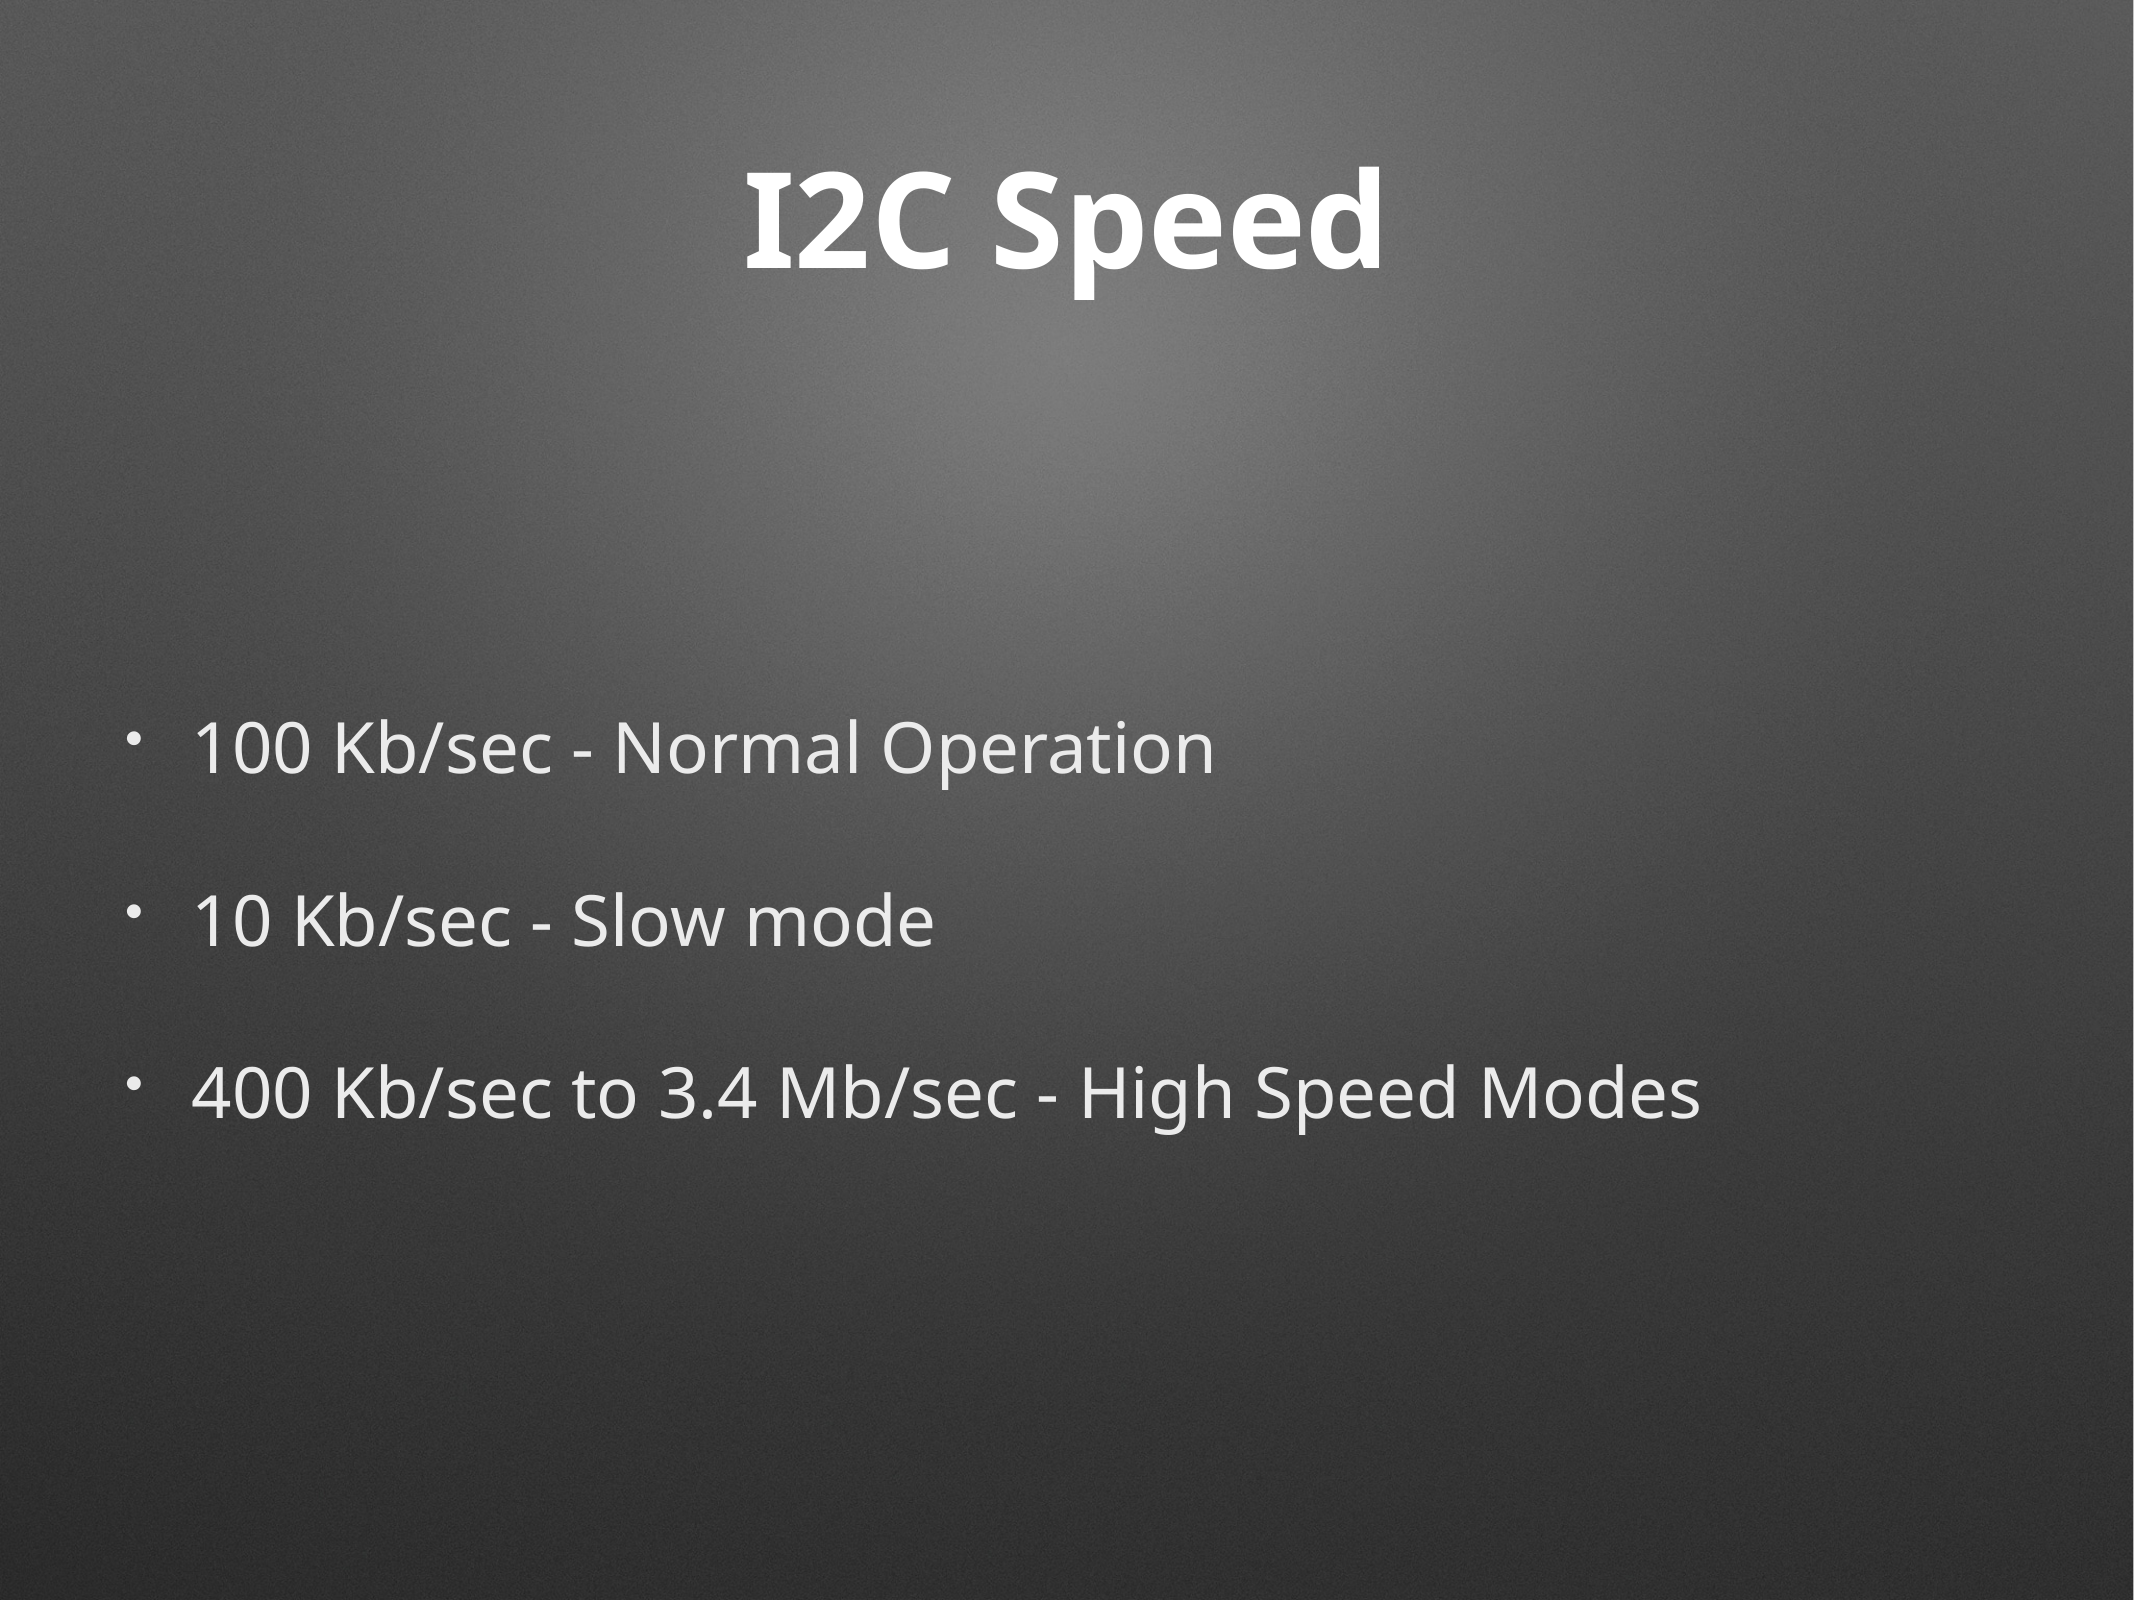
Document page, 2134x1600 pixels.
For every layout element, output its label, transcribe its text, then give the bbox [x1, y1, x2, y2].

picture [0, 0, 2134, 1600]
title I2C Speed [124, 39, 2009, 393]
list 100 Kb/sec - Normal Operation 10 Kb/sec - Slow mode 400 Kb/sec to 3.4 Mb/sec - High Speed Modes [124, 395, 2009, 1441]
